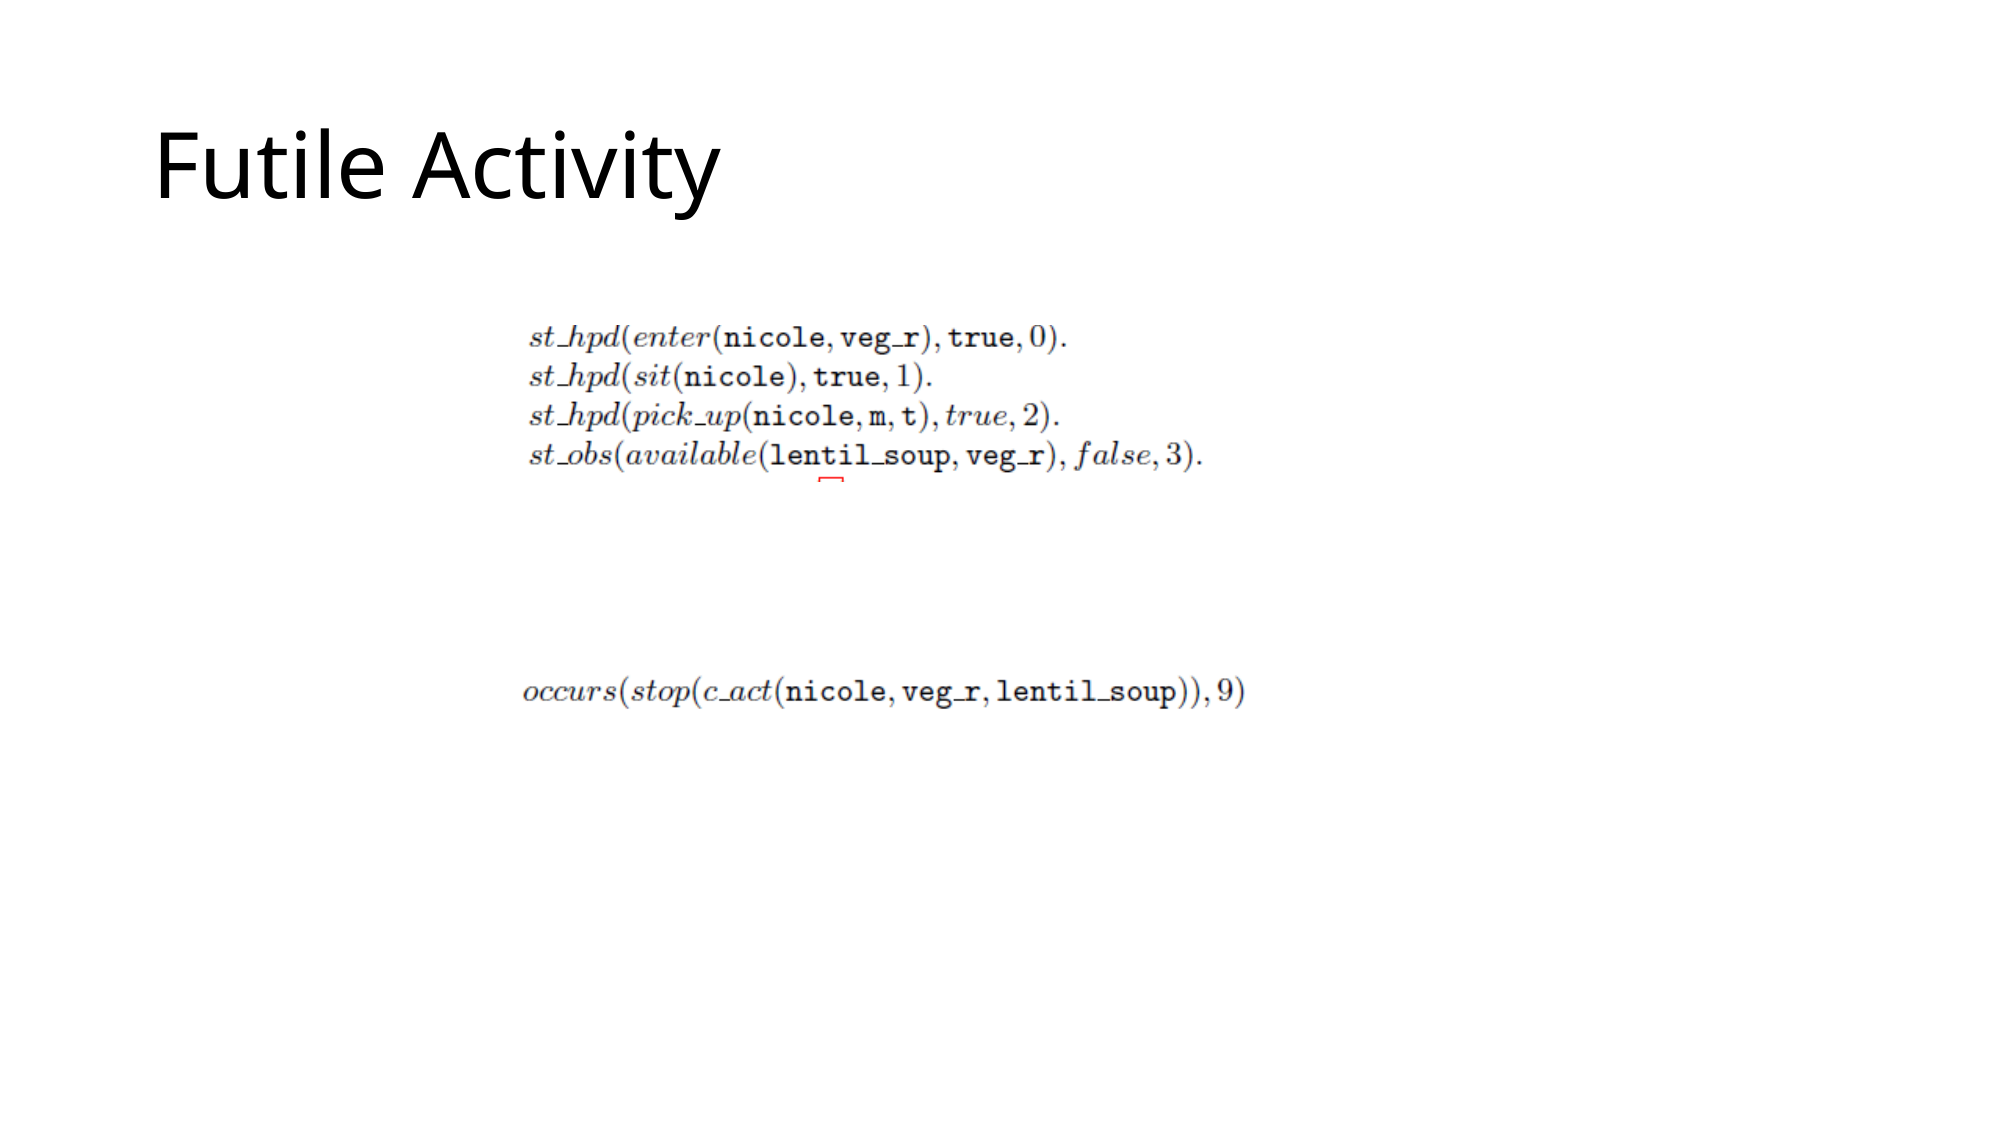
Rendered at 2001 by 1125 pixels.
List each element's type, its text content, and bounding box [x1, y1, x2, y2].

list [509, 325, 1268, 482]
picture [488, 666, 1470, 717]
title Futile Activity [137, 59, 1863, 278]
